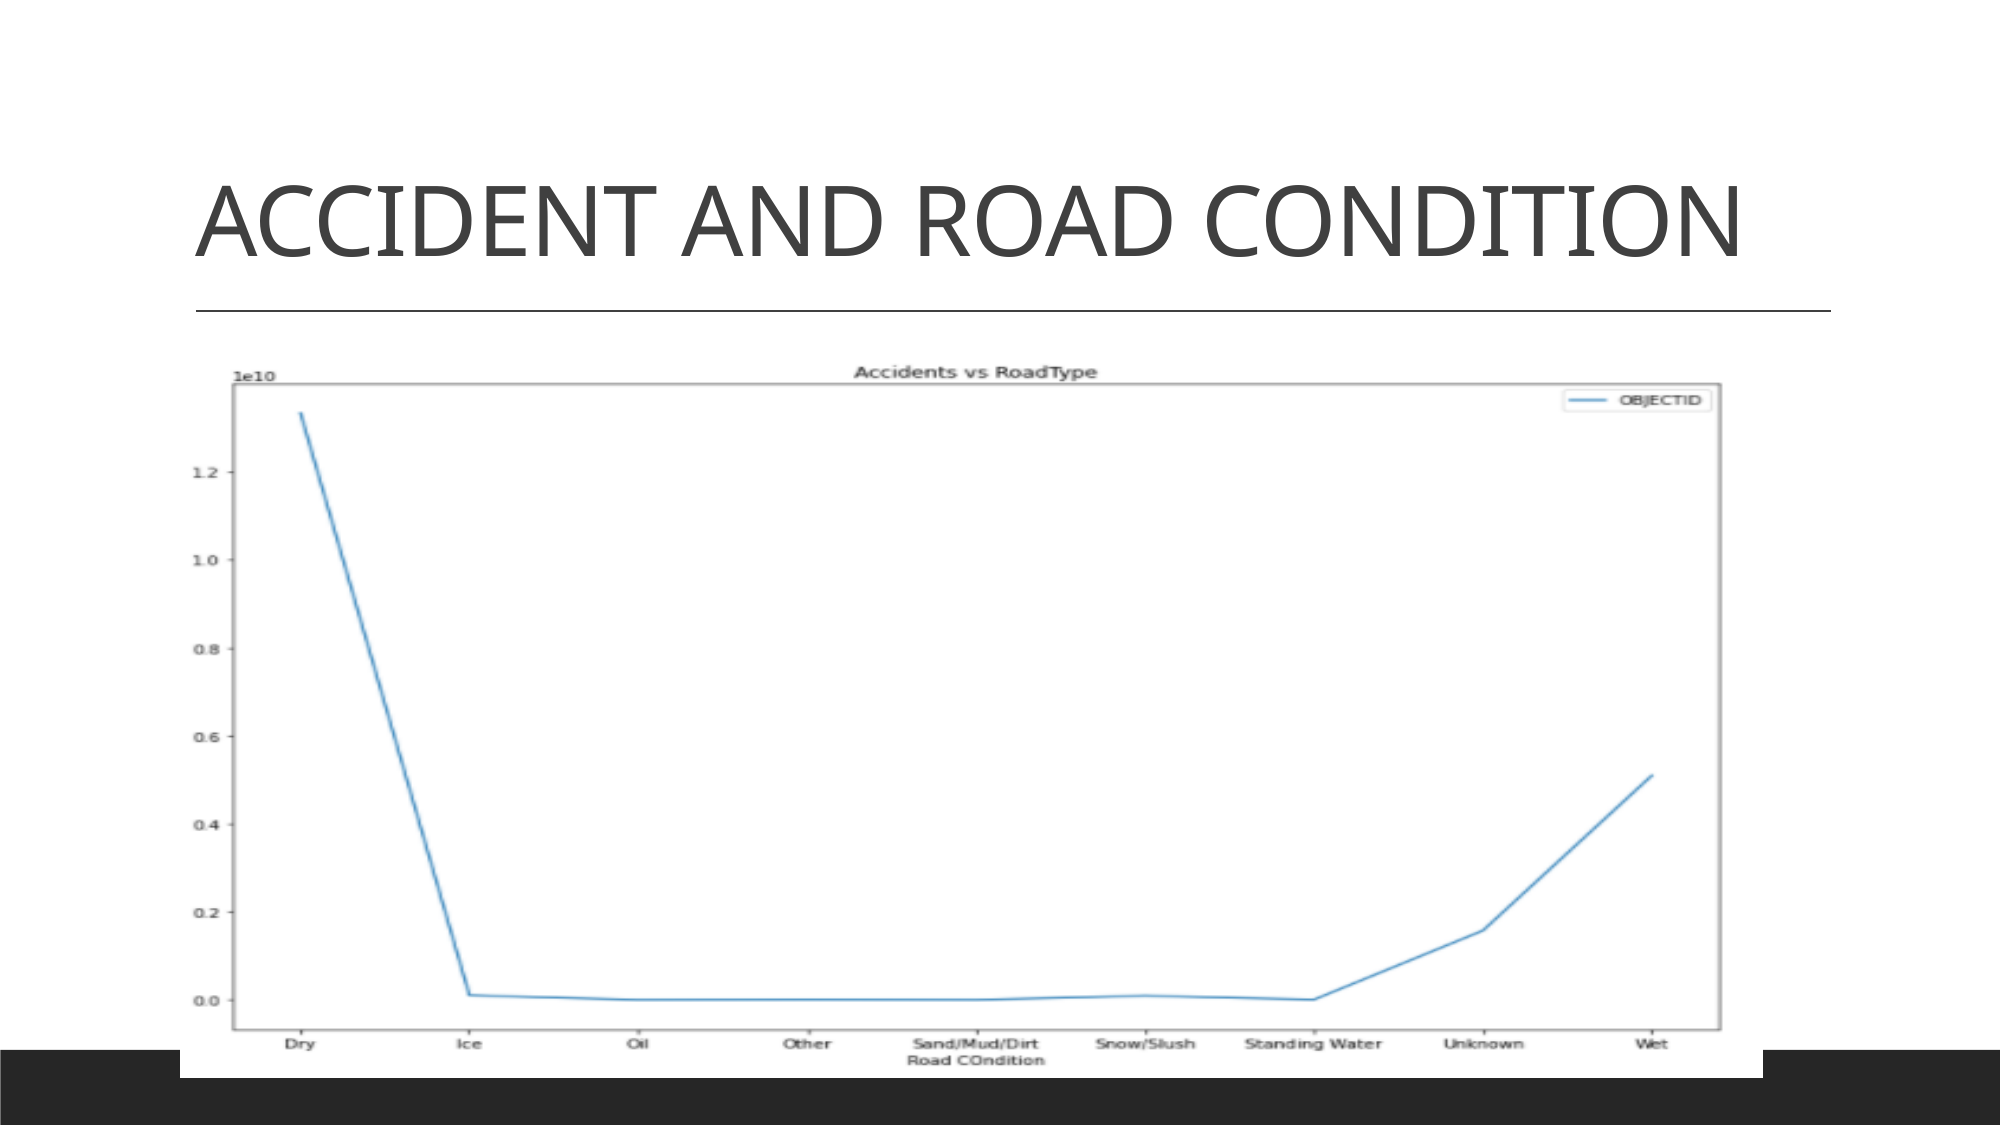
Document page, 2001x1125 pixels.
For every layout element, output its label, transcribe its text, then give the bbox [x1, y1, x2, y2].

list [179, 345, 1764, 1079]
title ACCIDENT AND ROAD CONDITION [180, 47, 1830, 285]
